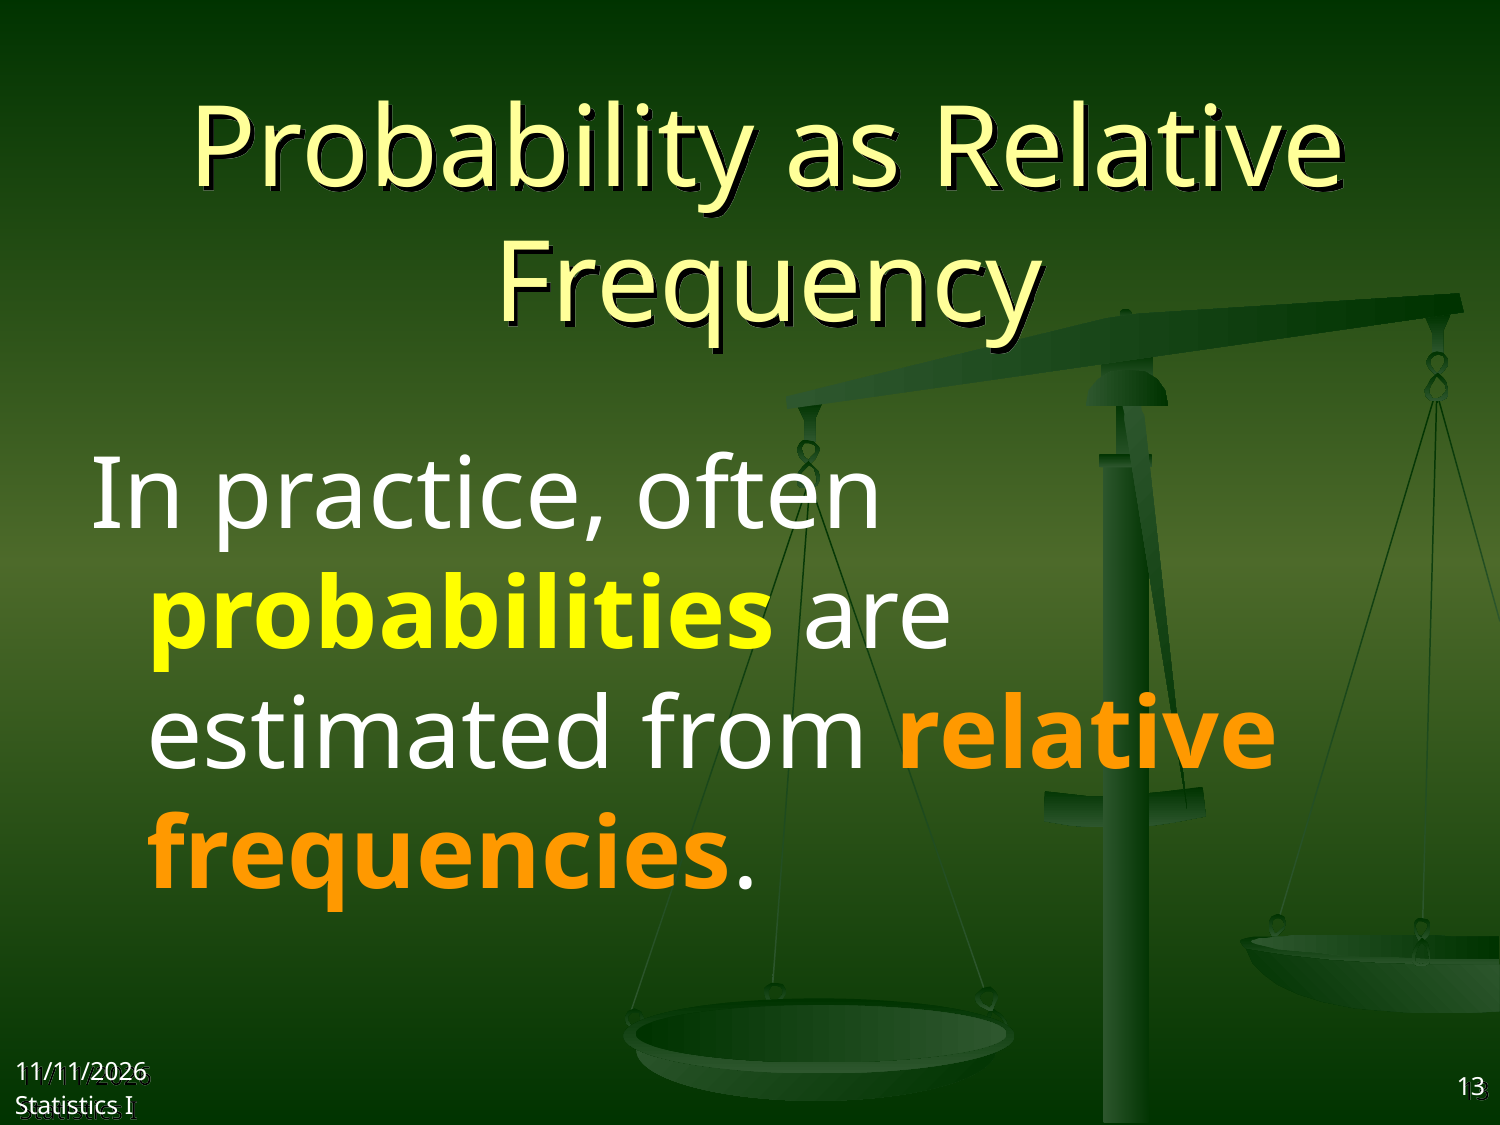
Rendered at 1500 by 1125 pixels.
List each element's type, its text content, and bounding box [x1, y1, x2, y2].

list In practice, often probabilities are estimated from relative frequencies. [74, 420, 1426, 1006]
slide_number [0, 1049, 351, 1125]
title Probability as Relative Frequency [76, 42, 1460, 376]
slide_number 13 [1149, 1049, 1500, 1125]
